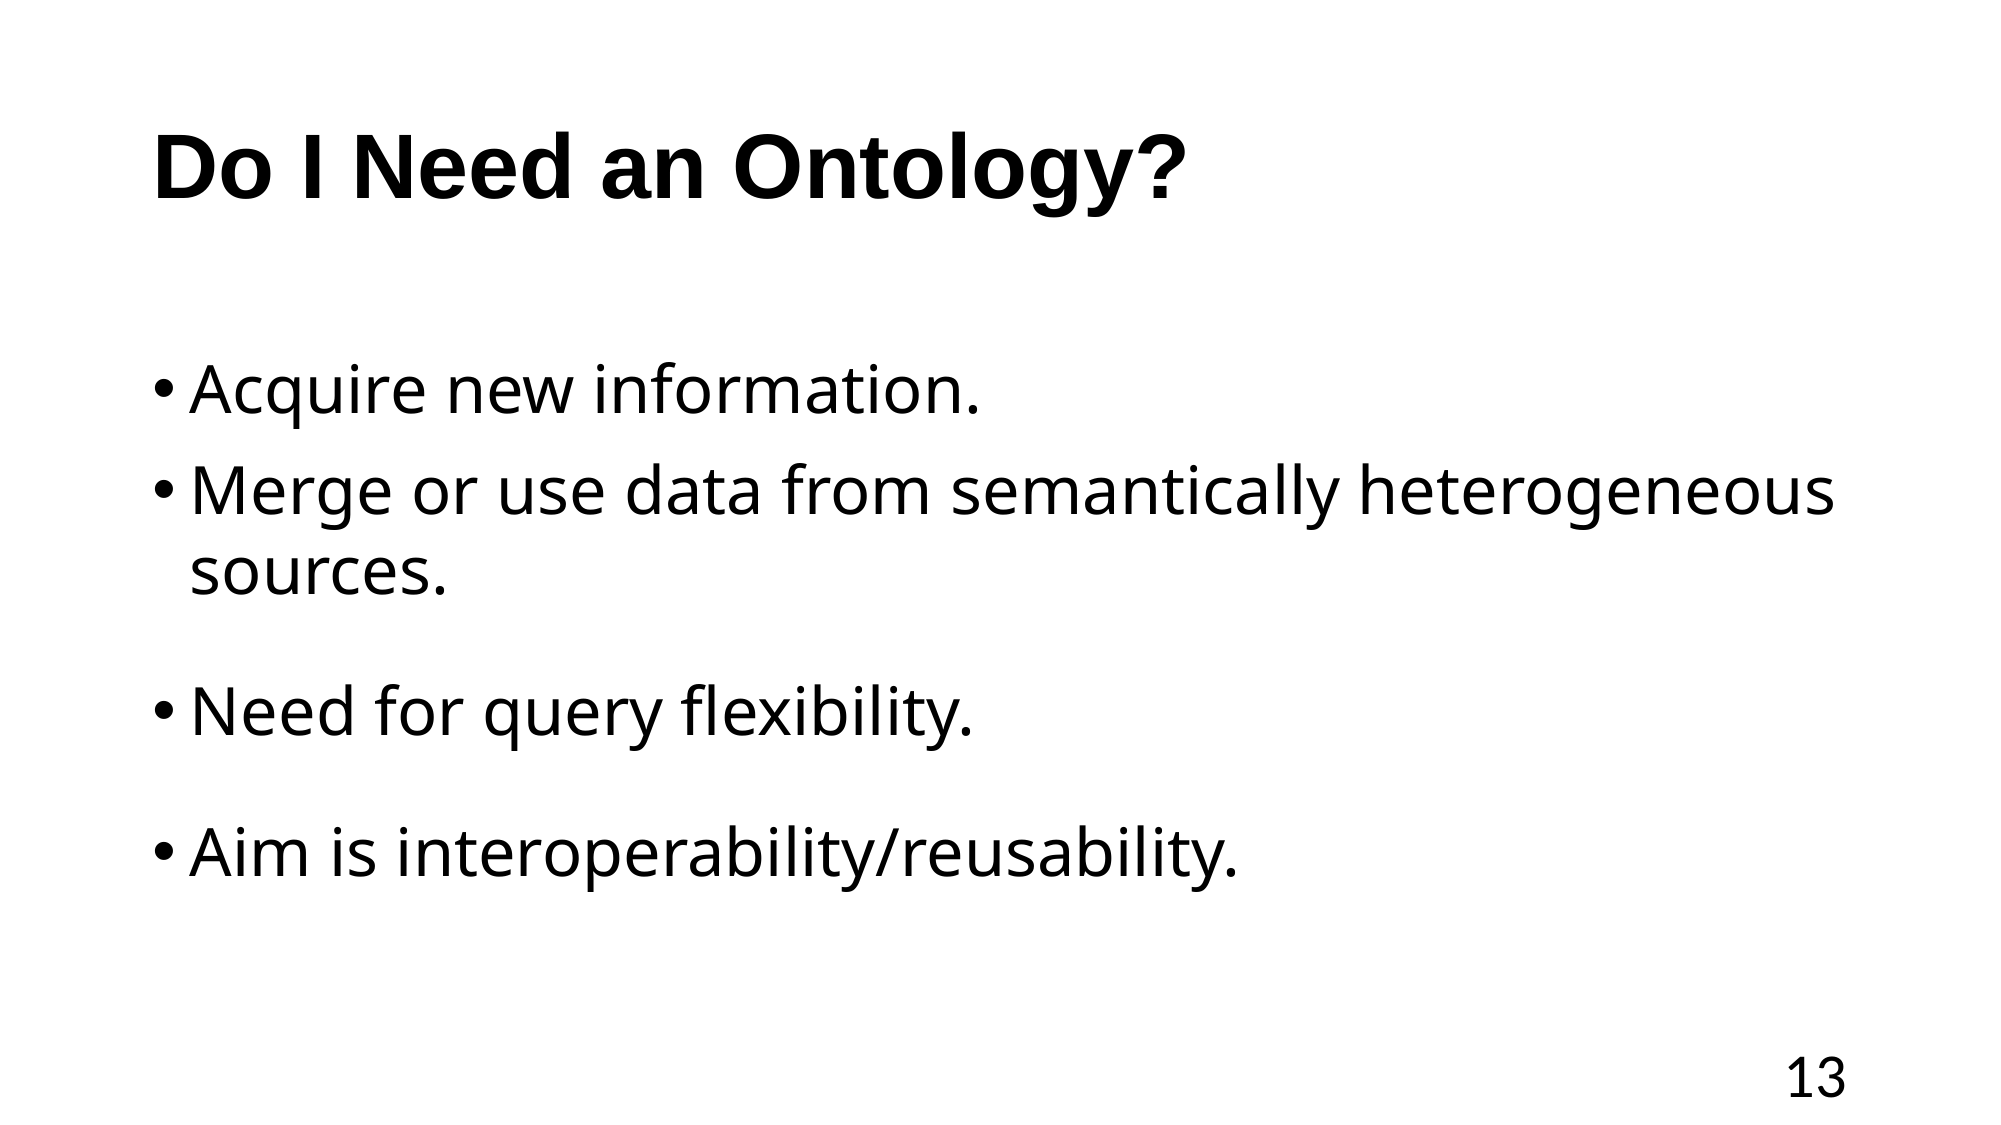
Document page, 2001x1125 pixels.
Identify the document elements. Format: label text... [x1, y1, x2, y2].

slide_number 13 [1412, 1042, 1863, 1103]
title Do I Need an Ontology? [137, 59, 1863, 278]
list Acquire new information. Merge or use data from semantically heterogeneous sources. Need for query flexibility. Aim is interoperability/reusability. [137, 299, 1863, 1014]
